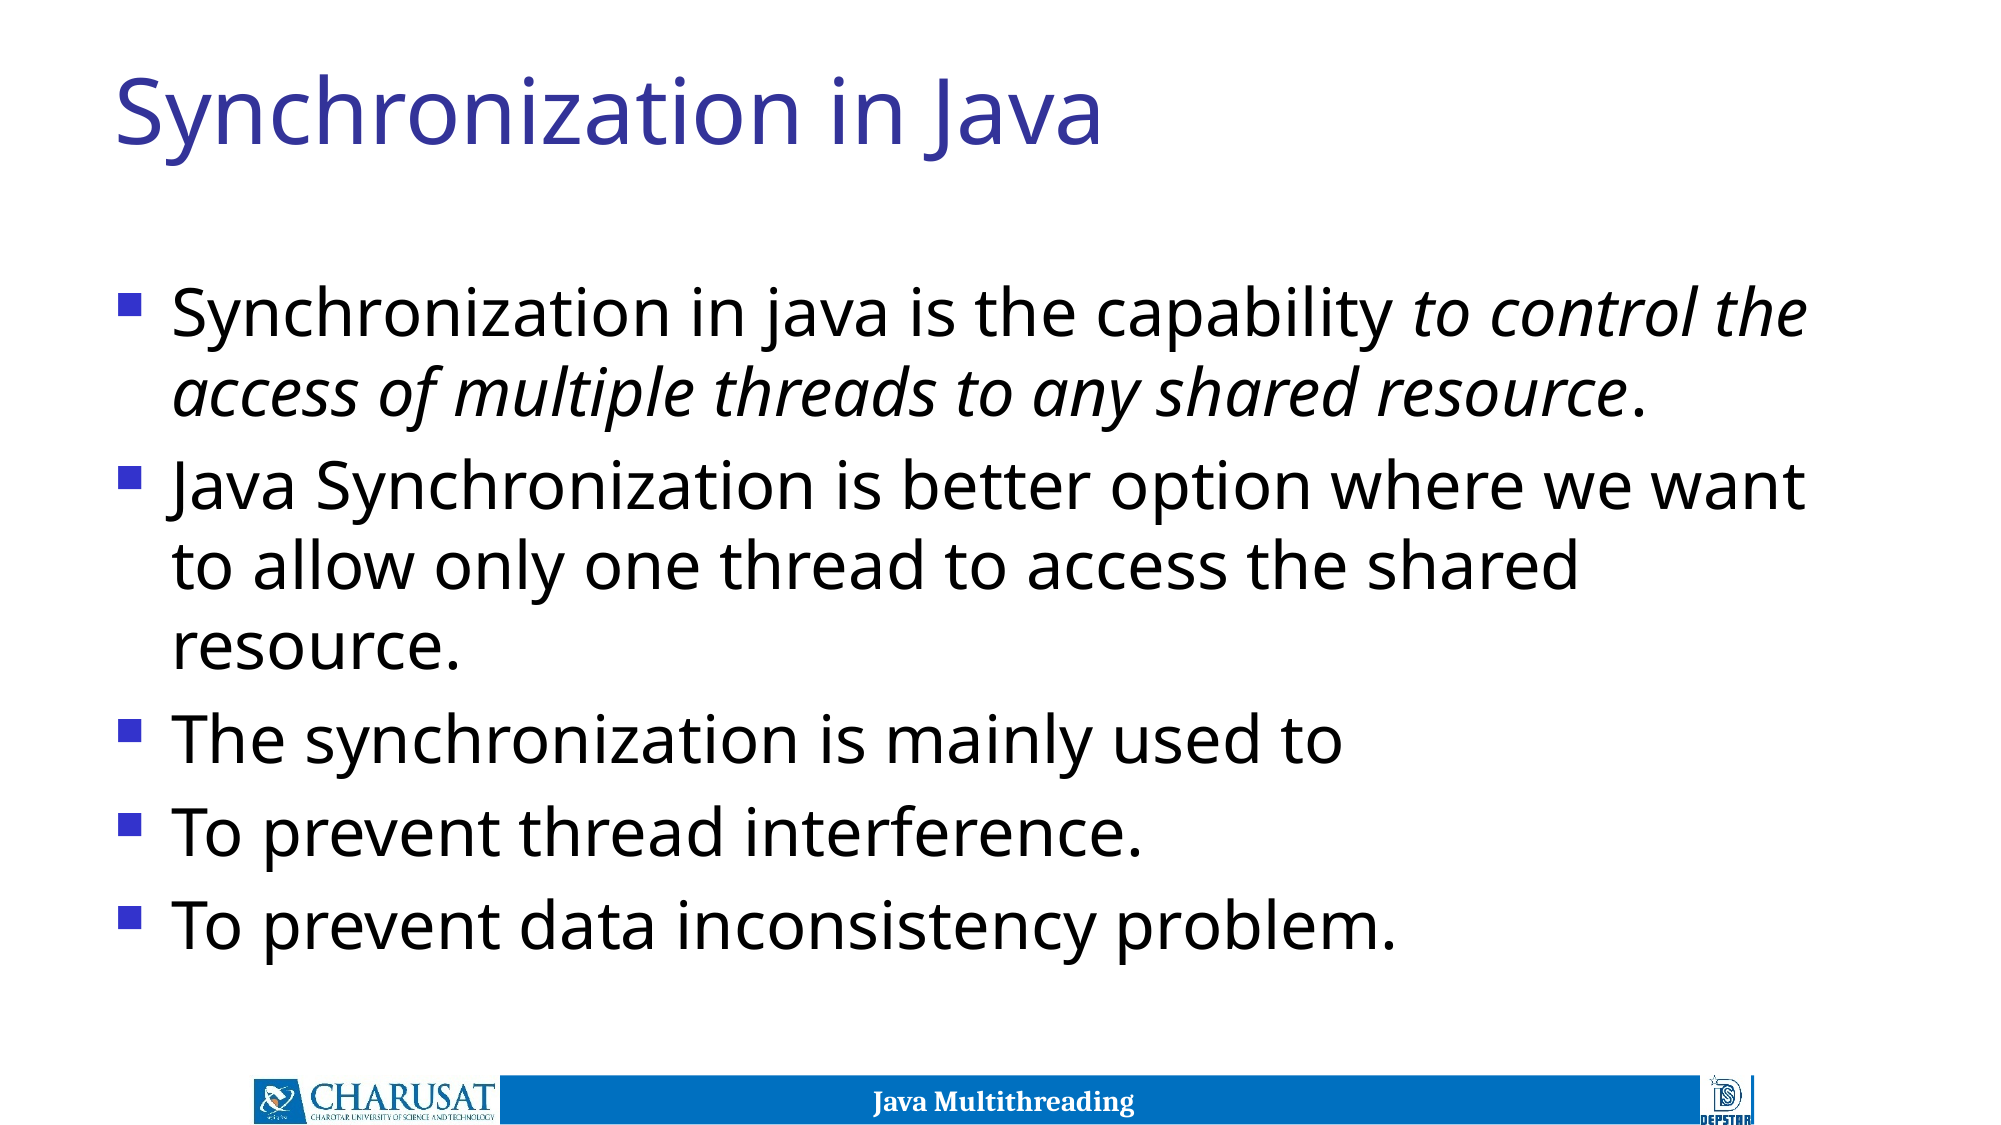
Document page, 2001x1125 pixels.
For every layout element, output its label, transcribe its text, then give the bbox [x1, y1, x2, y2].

picture [249, 1075, 500, 1125]
title Synchronization in Java [99, 45, 1900, 233]
footer Java Multithreading [501, 1075, 1697, 1125]
list Synchronization in java is the capability to control the access of multiple threads to any shared resource. Java Synchronization is better option where we want to allow only one thread to access the shared resource. The synchronization is mainly used to To prevent thread interference. To prevent data inconsistency problem. [99, 262, 1900, 1005]
picture [1699, 1074, 1751, 1125]
